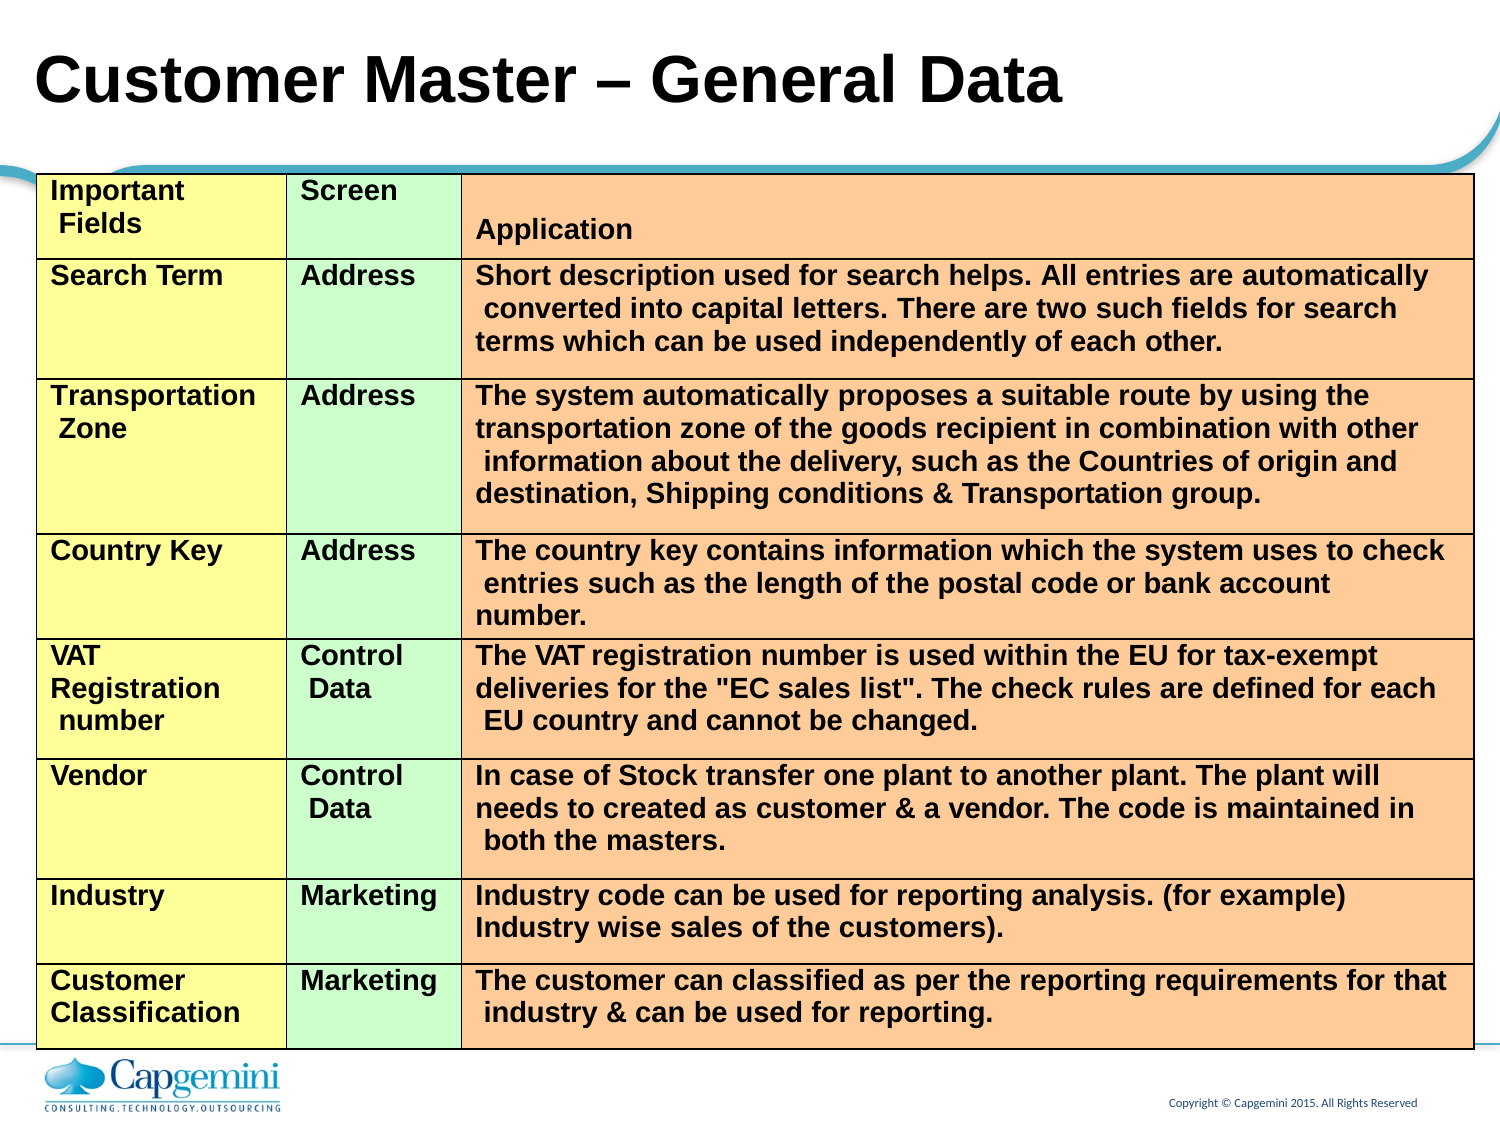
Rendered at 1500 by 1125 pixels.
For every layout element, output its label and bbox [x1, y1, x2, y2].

table_cell [37, 760, 286, 878]
table_cell [287, 965, 461, 1048]
table_cell [462, 880, 1473, 963]
table_cell [37, 880, 286, 963]
table_cell [37, 640, 286, 758]
table_cell [37, 535, 286, 638]
picture [44, 1056, 281, 1113]
table_cell [462, 640, 1473, 758]
table_cell [462, 760, 1473, 878]
title [24, 24, 1500, 224]
table_cell [37, 260, 286, 378]
table_cell [462, 380, 1473, 533]
table_header [462, 175, 1473, 258]
table_cell [462, 535, 1473, 638]
table_cell [287, 880, 461, 963]
table_cell [287, 535, 461, 638]
table_cell [287, 260, 461, 378]
table_cell [462, 260, 1473, 378]
table_header [37, 175, 286, 258]
table_cell [287, 760, 461, 878]
table_cell [37, 965, 286, 1048]
table_cell [462, 965, 1473, 1048]
table_header [287, 175, 461, 258]
table_cell [37, 380, 286, 533]
table_cell [287, 380, 461, 533]
table_cell [287, 640, 461, 758]
